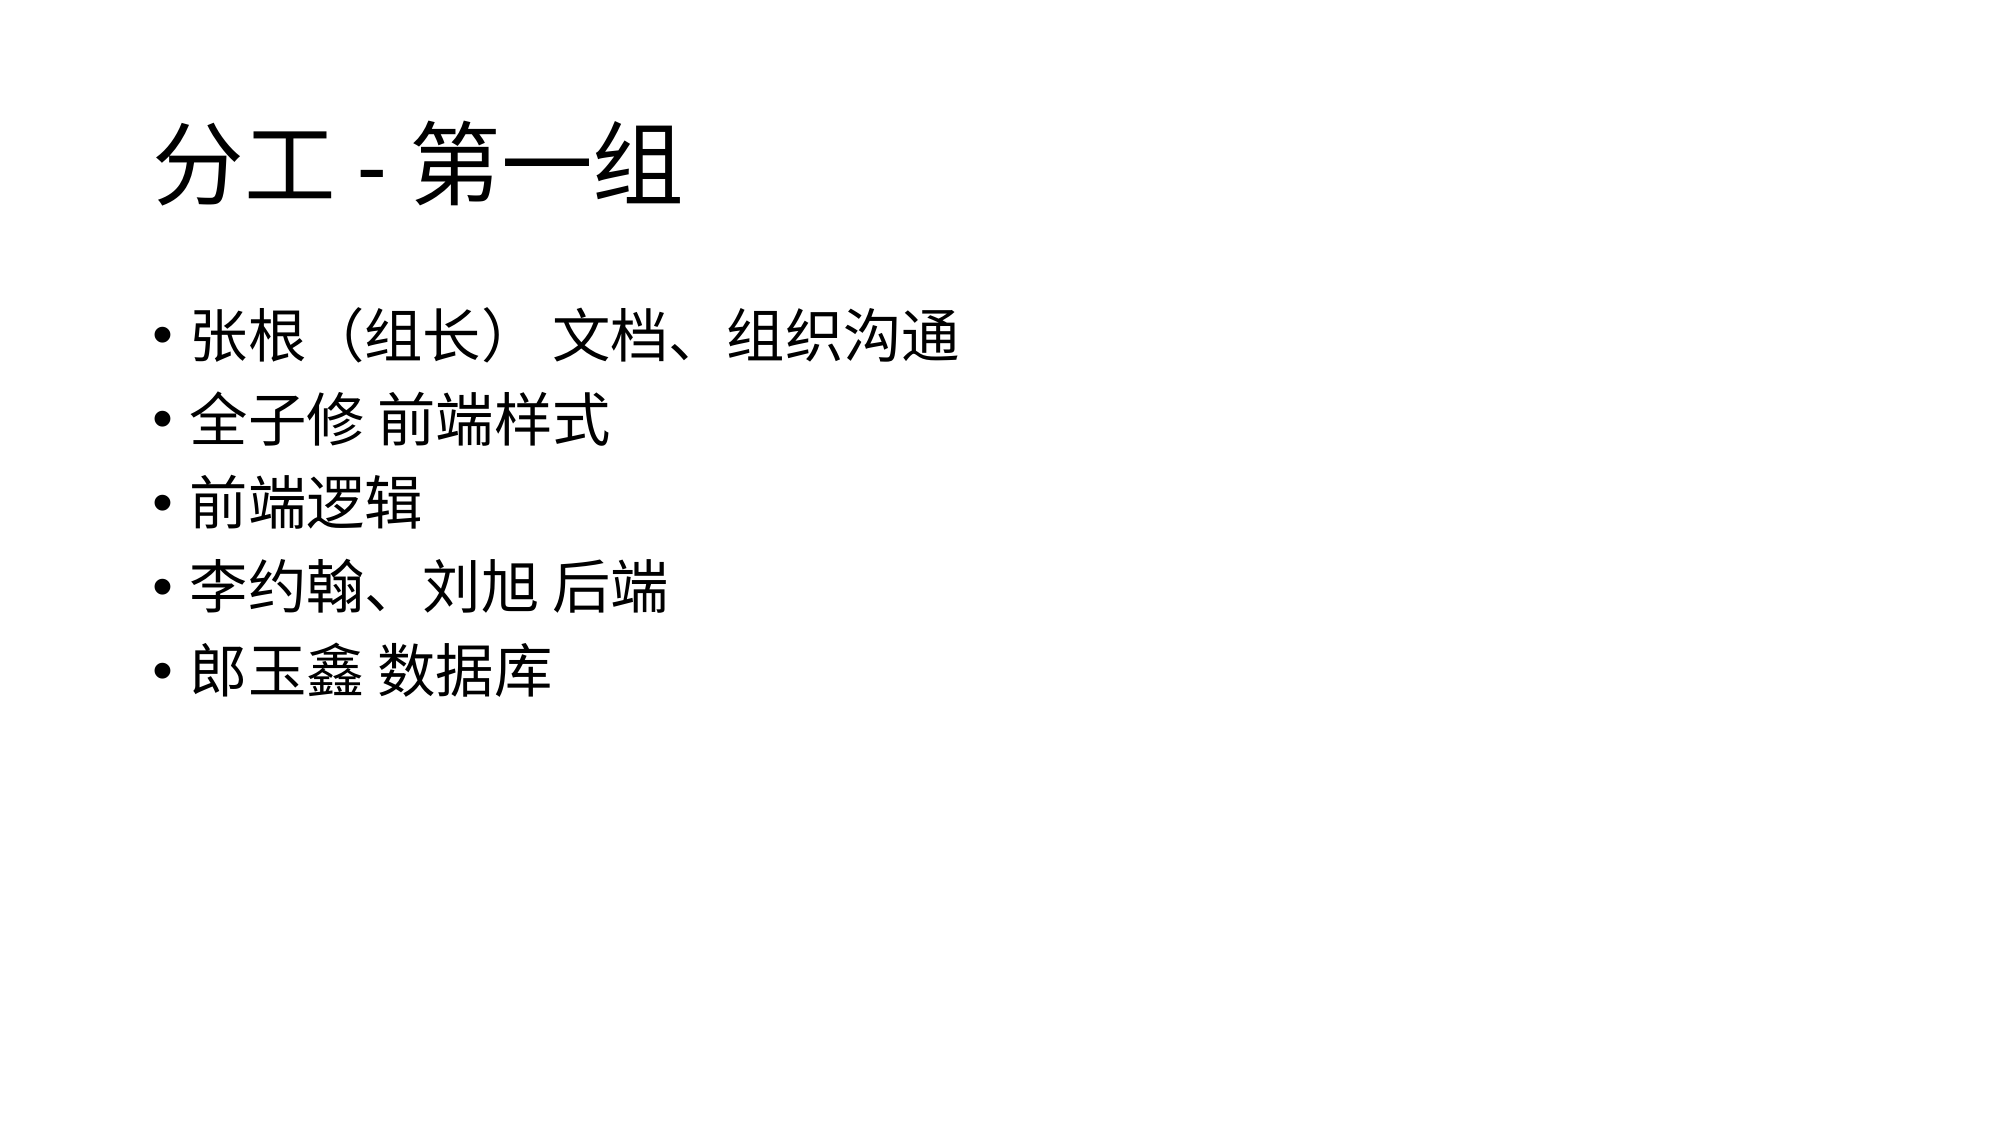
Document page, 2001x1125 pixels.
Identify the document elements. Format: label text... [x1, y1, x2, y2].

list 张根（组长） 文档、组织沟通 全子修 前端样式 前端逻辑 李约翰、刘旭 后端 郎玉鑫 数据库 [137, 299, 1863, 1014]
title 分工-第一组 [137, 59, 1863, 278]
